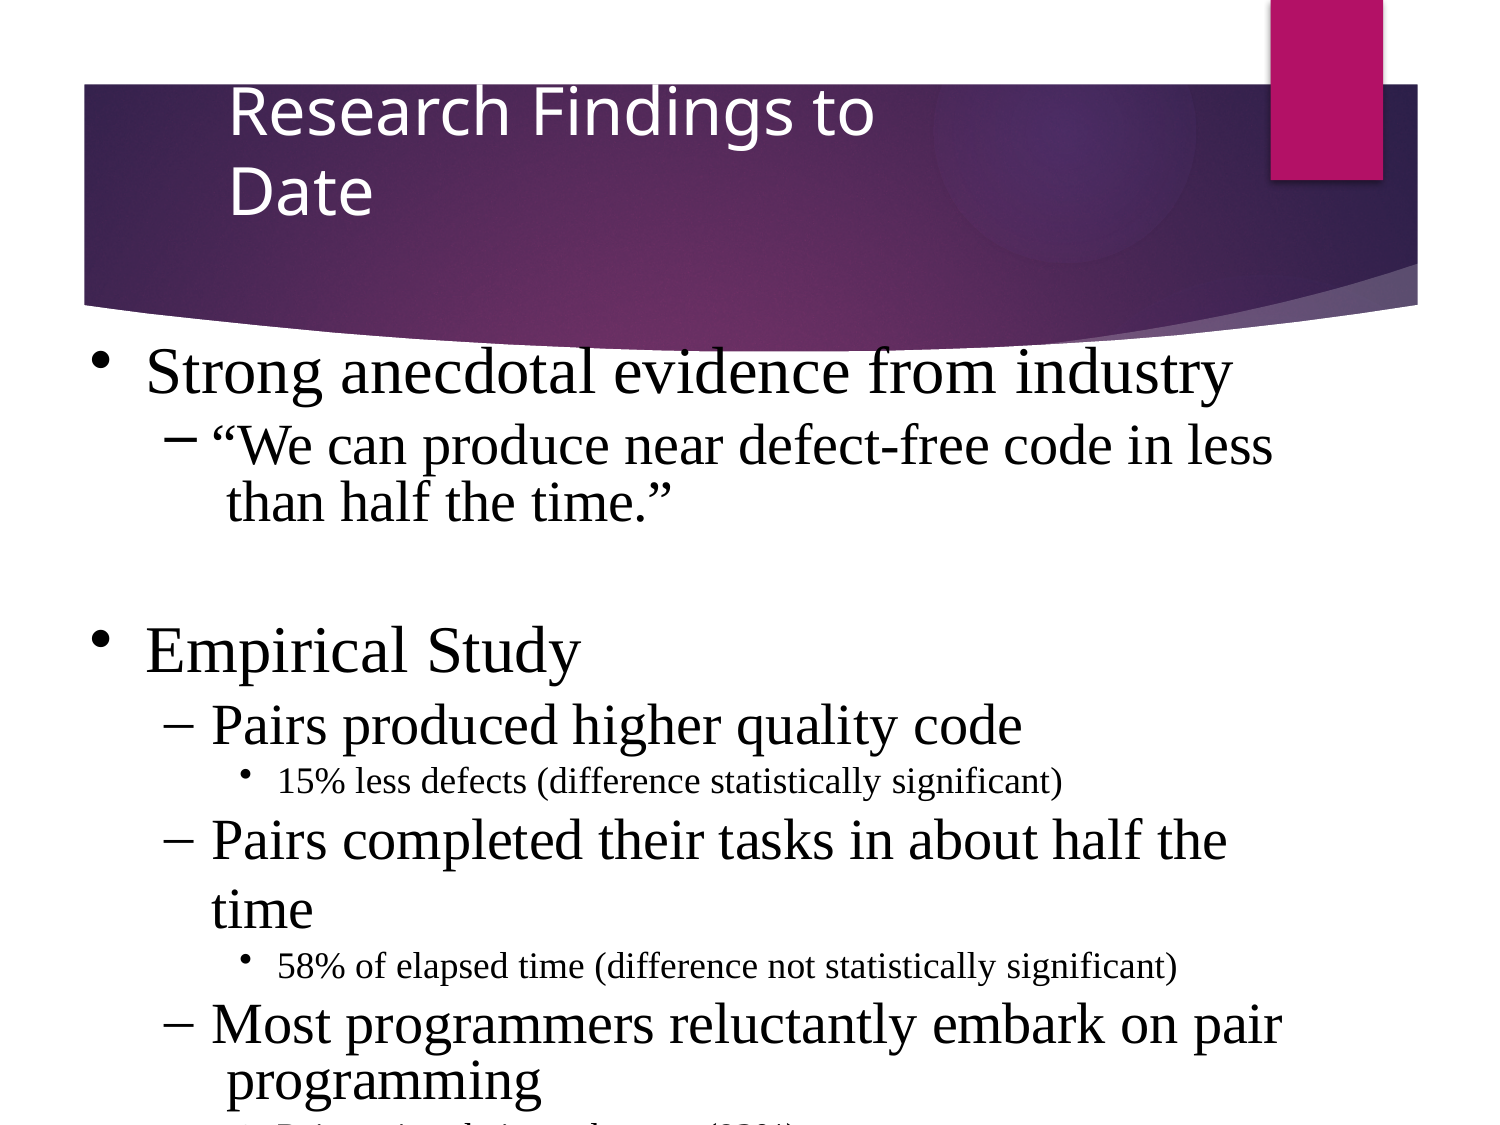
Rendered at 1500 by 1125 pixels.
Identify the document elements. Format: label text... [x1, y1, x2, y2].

text_box Strong anecdotal evidence from industry “We can produce near defect-free code in less than half the time.” Empirical Study Pairs produced higher quality code 15% less defects (difference statistically significant) Pairs completed their tasks in about half the time 58% of elapsed time (difference not statistically significant) Most programmers reluctantly embark on pair programming Pairs enjoy their work more (92%) Pairs feel more confident in their work products (96%) © Williams/Kessler 2004 [87, 324, 1353, 1125]
title Research Findings to Date [225, 52, 980, 243]
